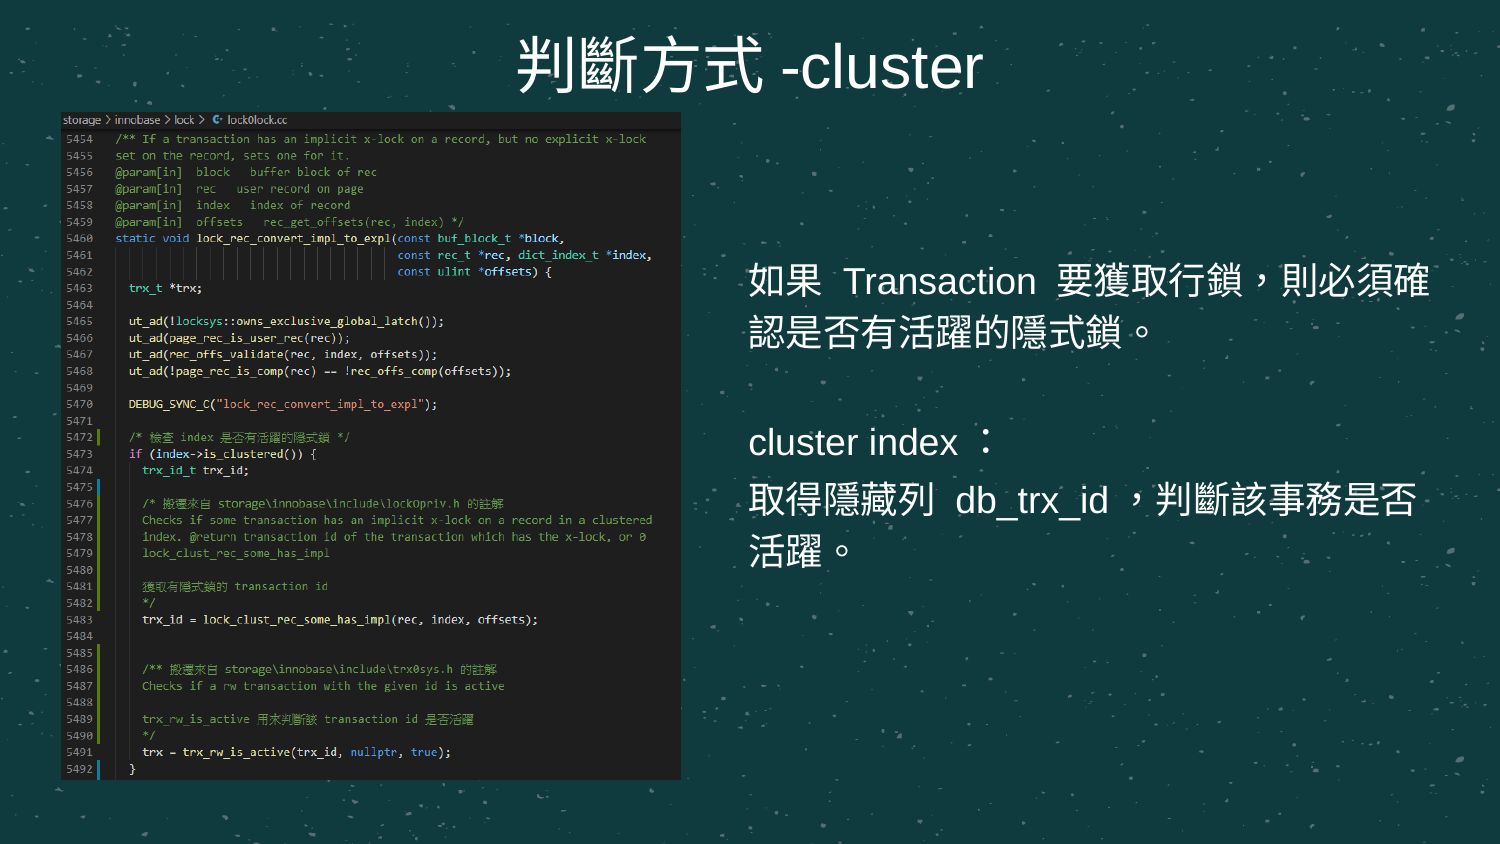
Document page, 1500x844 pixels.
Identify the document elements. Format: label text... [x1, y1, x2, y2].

picture [0, 0, 1500, 844]
title 判斷方式-cluster [285, 25, 1215, 113]
subtitle 如果 Transaction 要獲取行鎖，則必須確認是否有活躍的隱式鎖。 cluster index： 取得隱藏列 db_trx_id，判斷該事務是否活躍。 [733, 112, 1447, 769]
